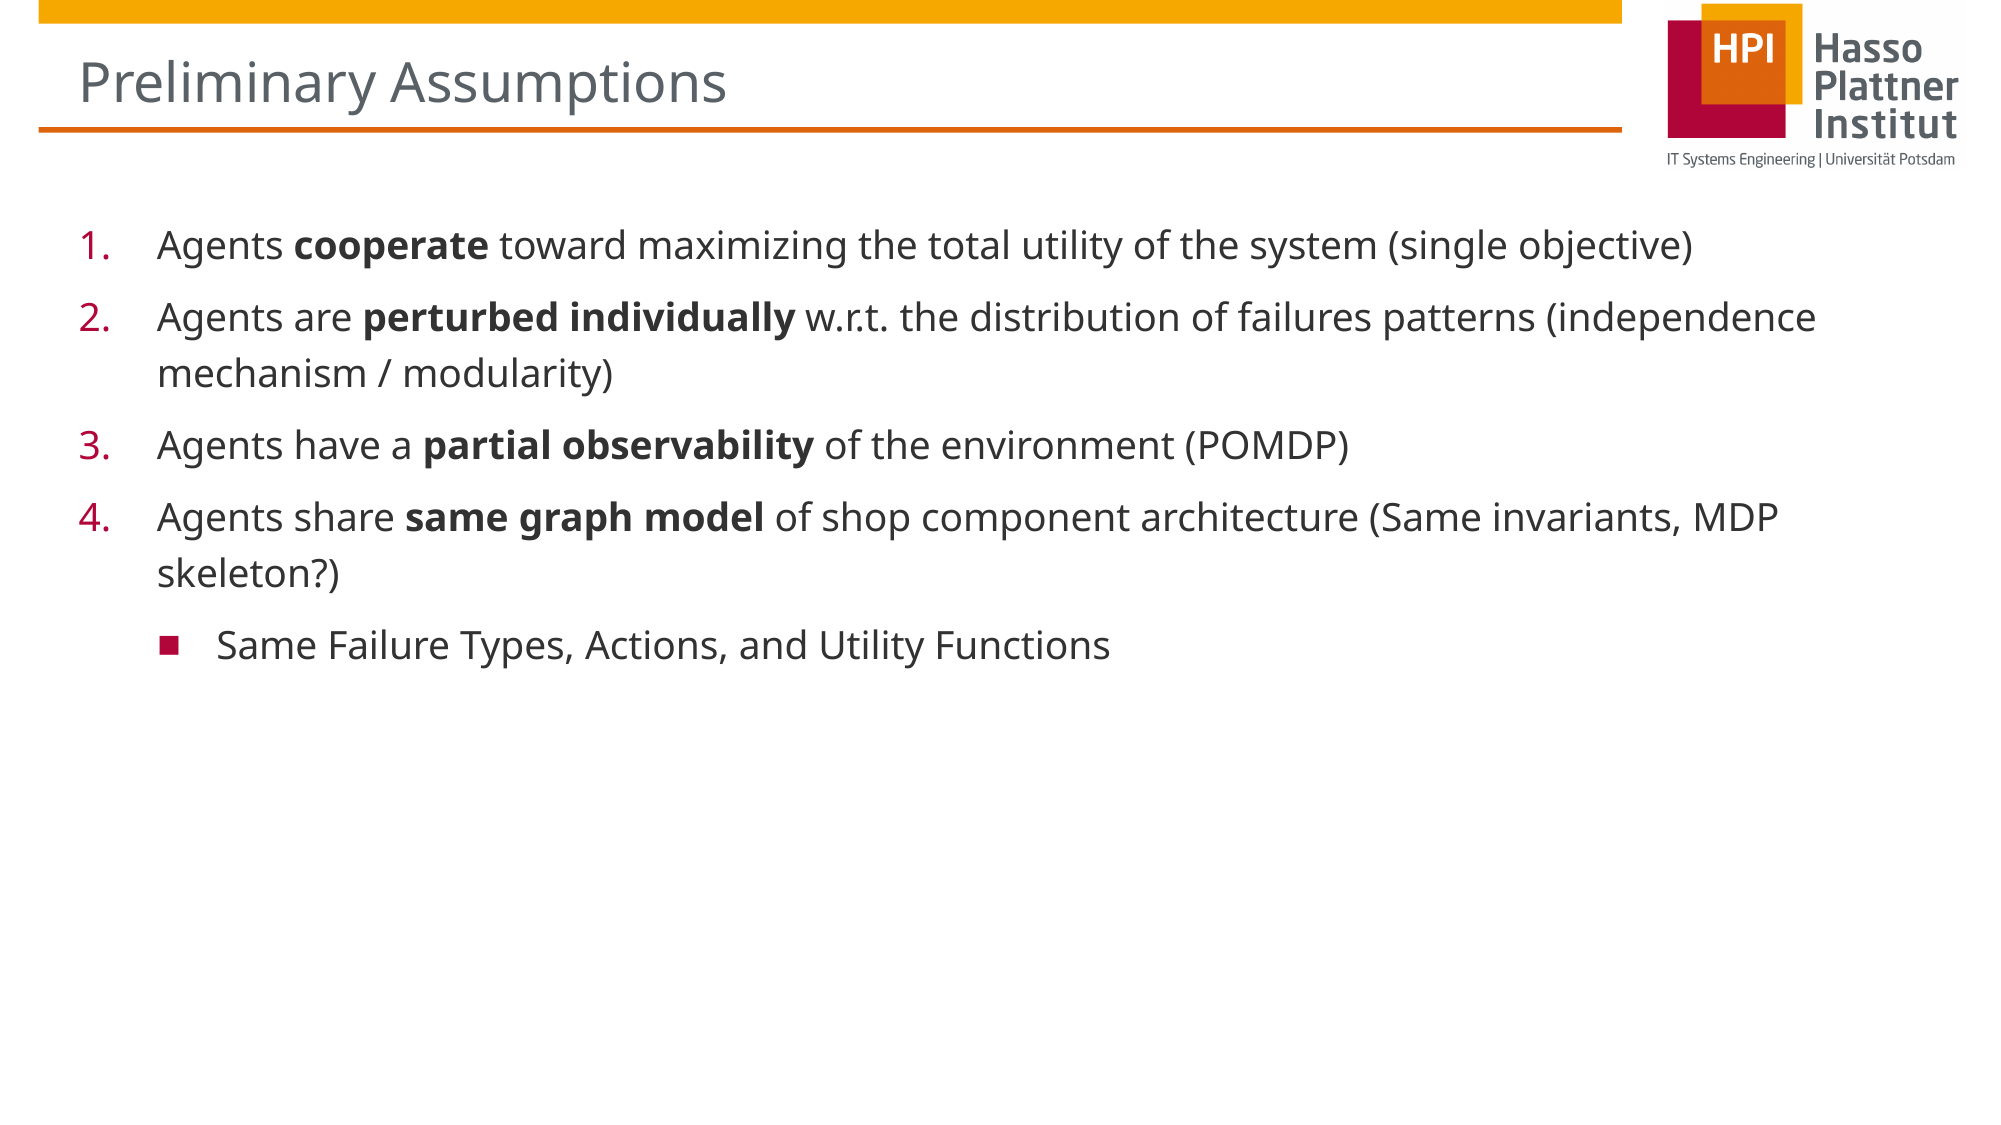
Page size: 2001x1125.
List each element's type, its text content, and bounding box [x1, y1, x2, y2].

title Preliminary Assumptions [78, 23, 1583, 115]
picture [1664, 0, 1965, 170]
list Agents cooperate toward maximizing the total utility of the system (single objective) Agents are perturbed individually w.r.t. the distribution of failures patterns (independence mechanism / modularity) Agents have a partial observability of the environment (POMDP) Agents share same graph model of shop component architecture (Same invariants, MDP skeleton?) Same Failure Types, Actions, and Utility Functions [78, 211, 1946, 966]
